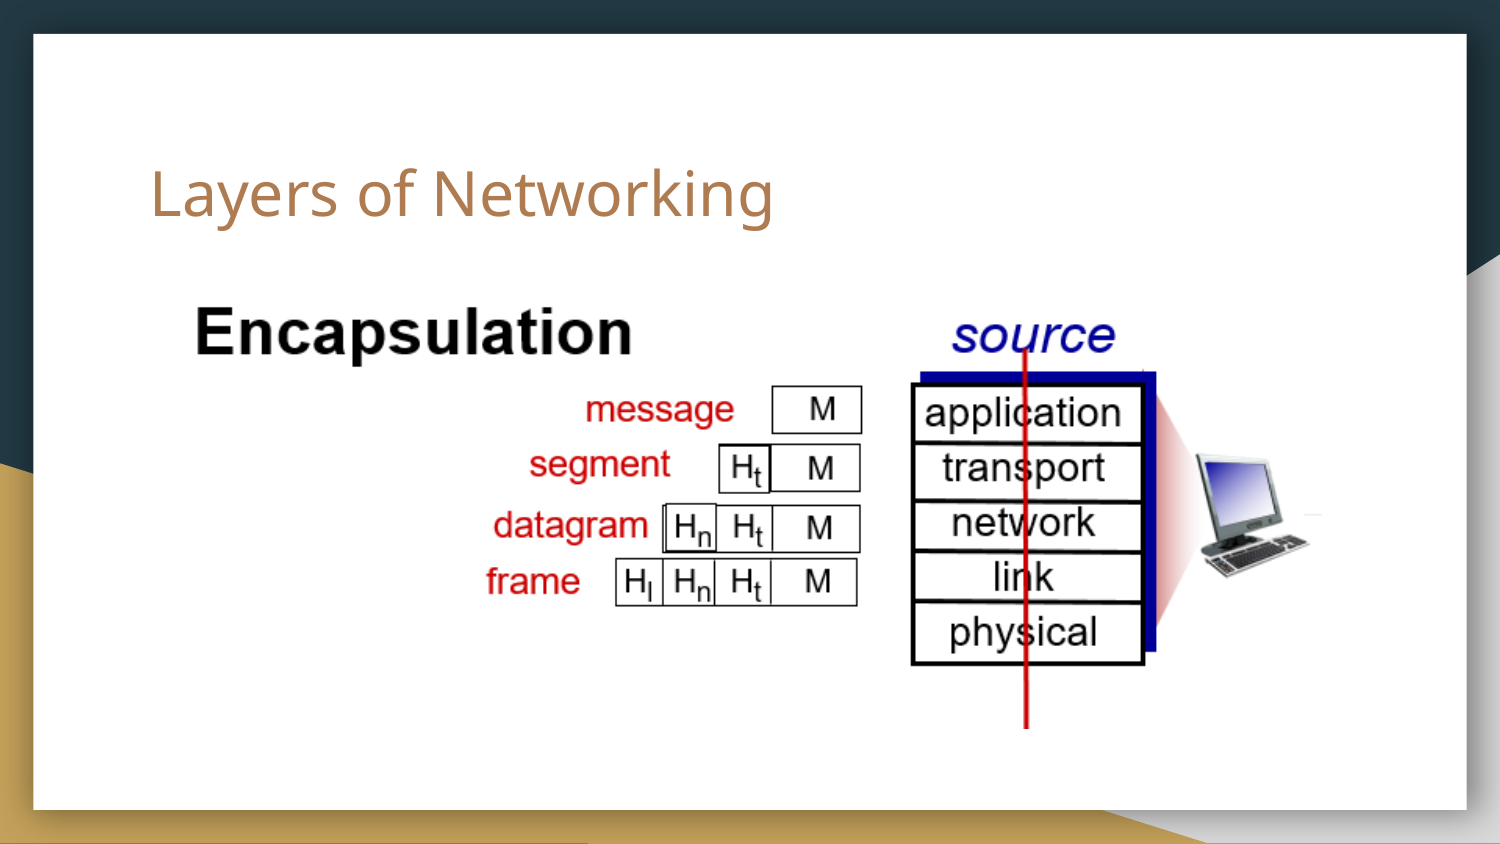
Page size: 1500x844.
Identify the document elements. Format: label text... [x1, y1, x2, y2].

picture [180, 295, 1322, 729]
title Layers of Networking [134, 138, 1366, 296]
